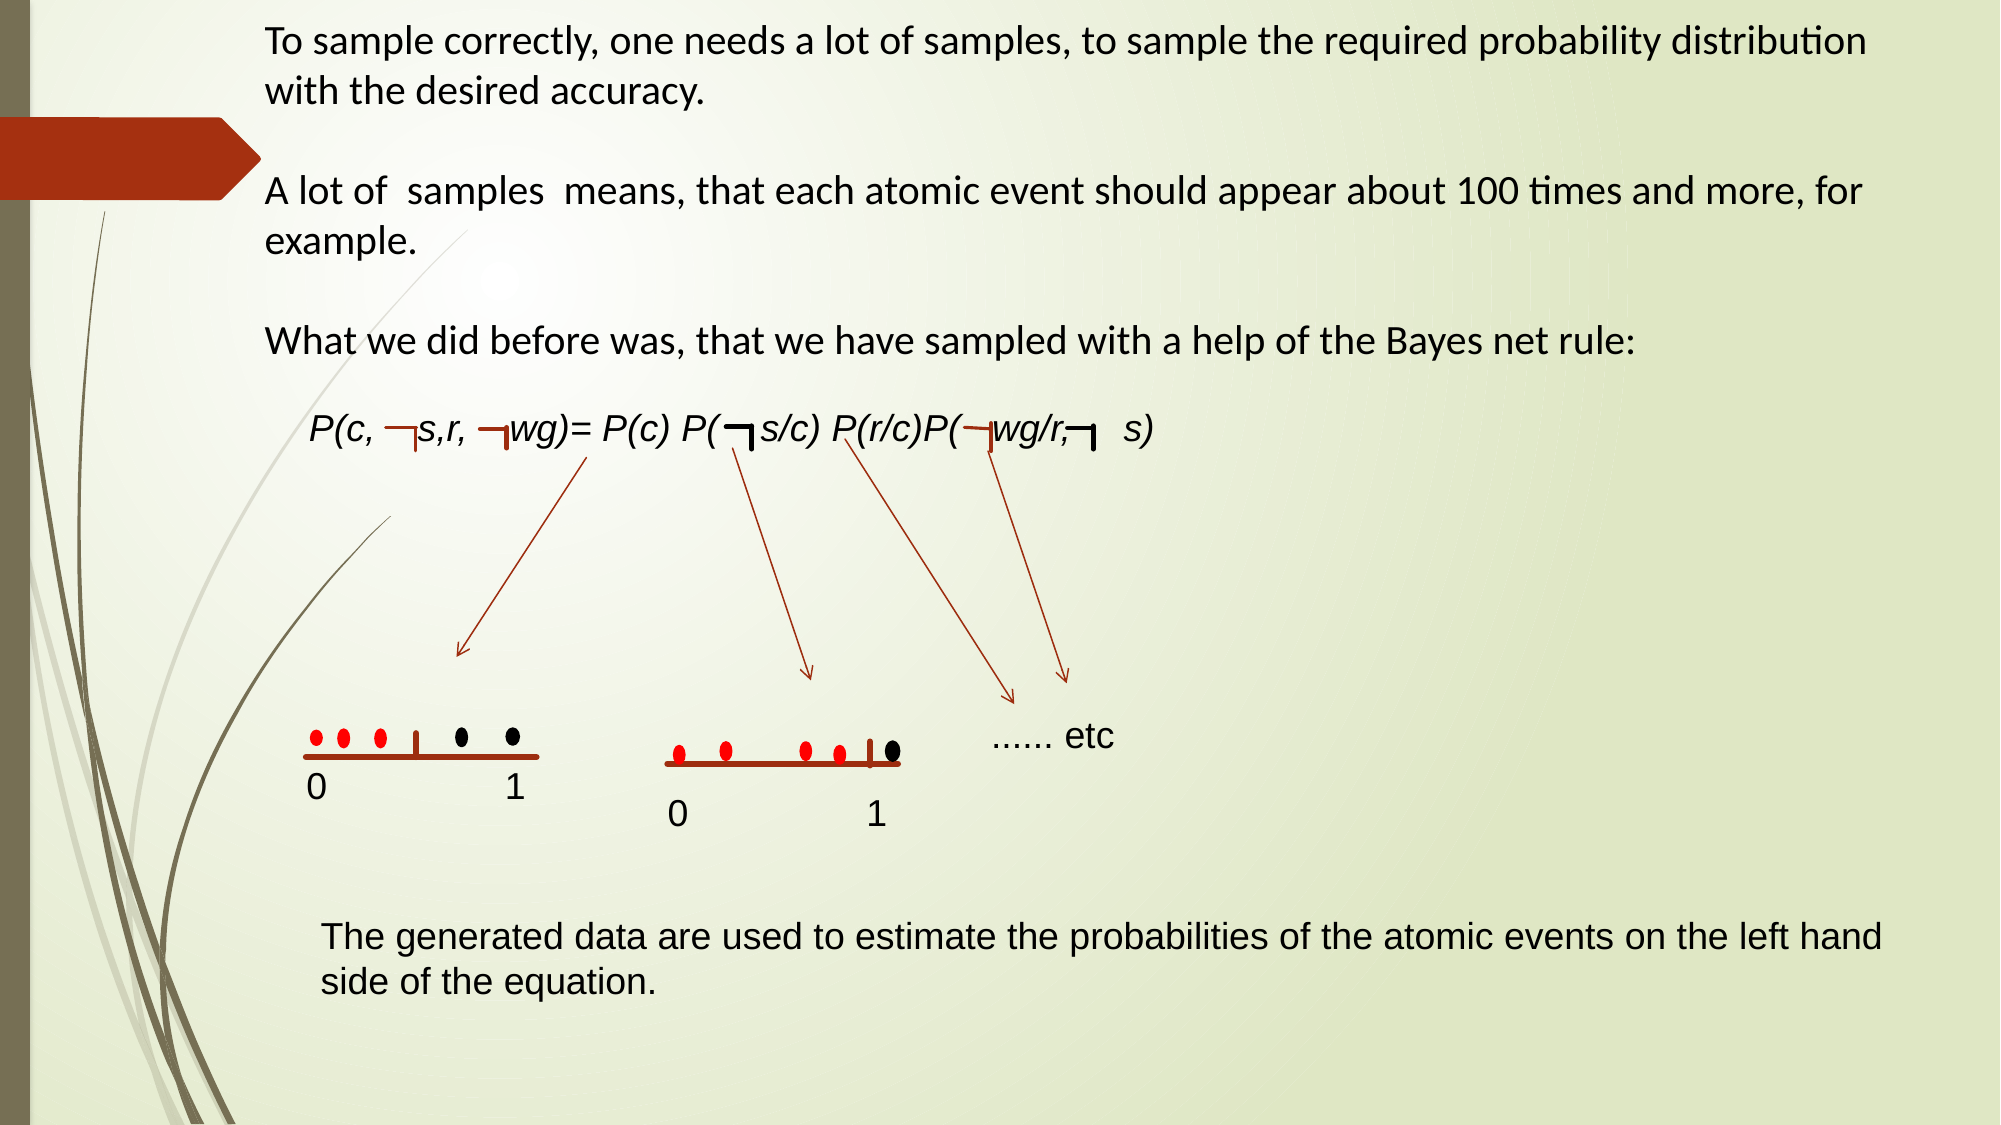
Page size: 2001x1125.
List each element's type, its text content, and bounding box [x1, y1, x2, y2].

text_box To sample correctly, one needs a lot of samples, to sample the required probability distribution with the desired accuracy. A lot of samples means, that each atomic event should appear about 100 times and more, for example. What we did before was, that we have sampled with a help of the Bayes net rule: [249, 5, 1944, 371]
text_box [290, 396, 1919, 1012]
